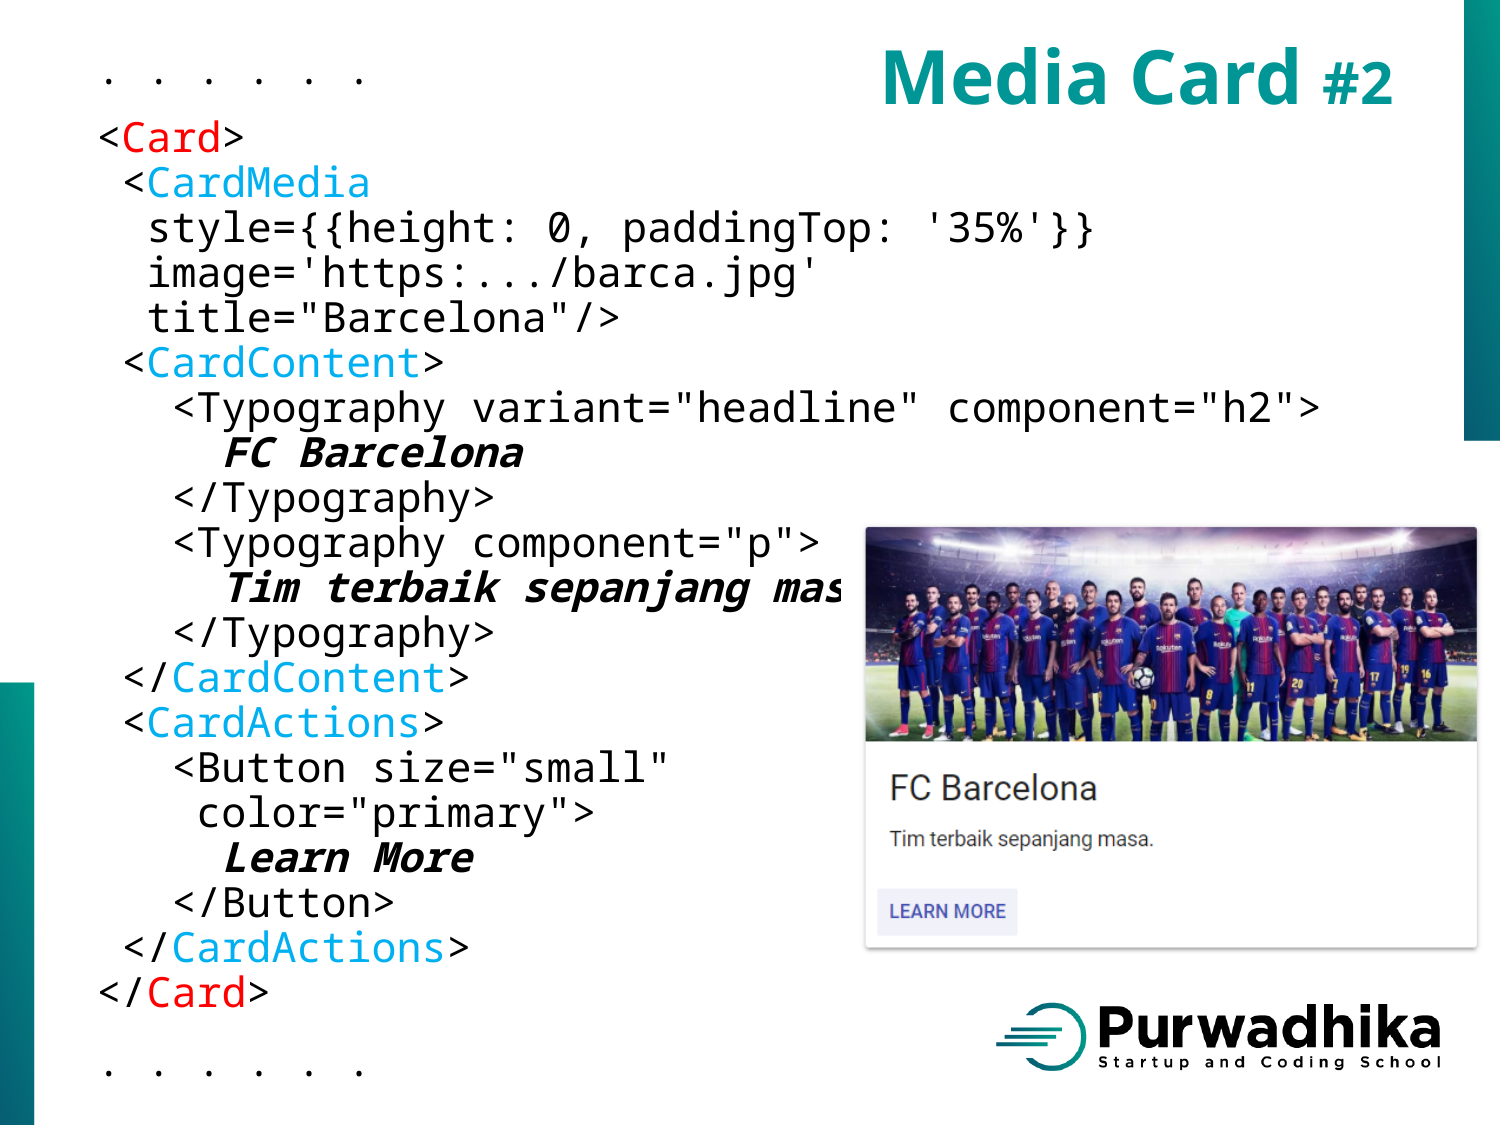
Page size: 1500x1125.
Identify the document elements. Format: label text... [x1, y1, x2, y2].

text_box . . . . . . <Card> <CardMedia style={{height: 0, paddingTop: '35%'}} image='https:.../barca.jpg' title="Barcelona"/> <CardContent> <Typography variant="headline" component="h2"> FC Barcelona </Typography> <Typography component="p"> Tim terbaik sepanjang masa. </Typography> </CardContent> <CardActions> <Button size="small" color="primary"> Learn More </Button> </CardActions> </Card> . . . . . . [81, 40, 1419, 831]
text_box Media Card #2 [754, 0, 1500, 174]
picture [0, 0, 1500, 1125]
